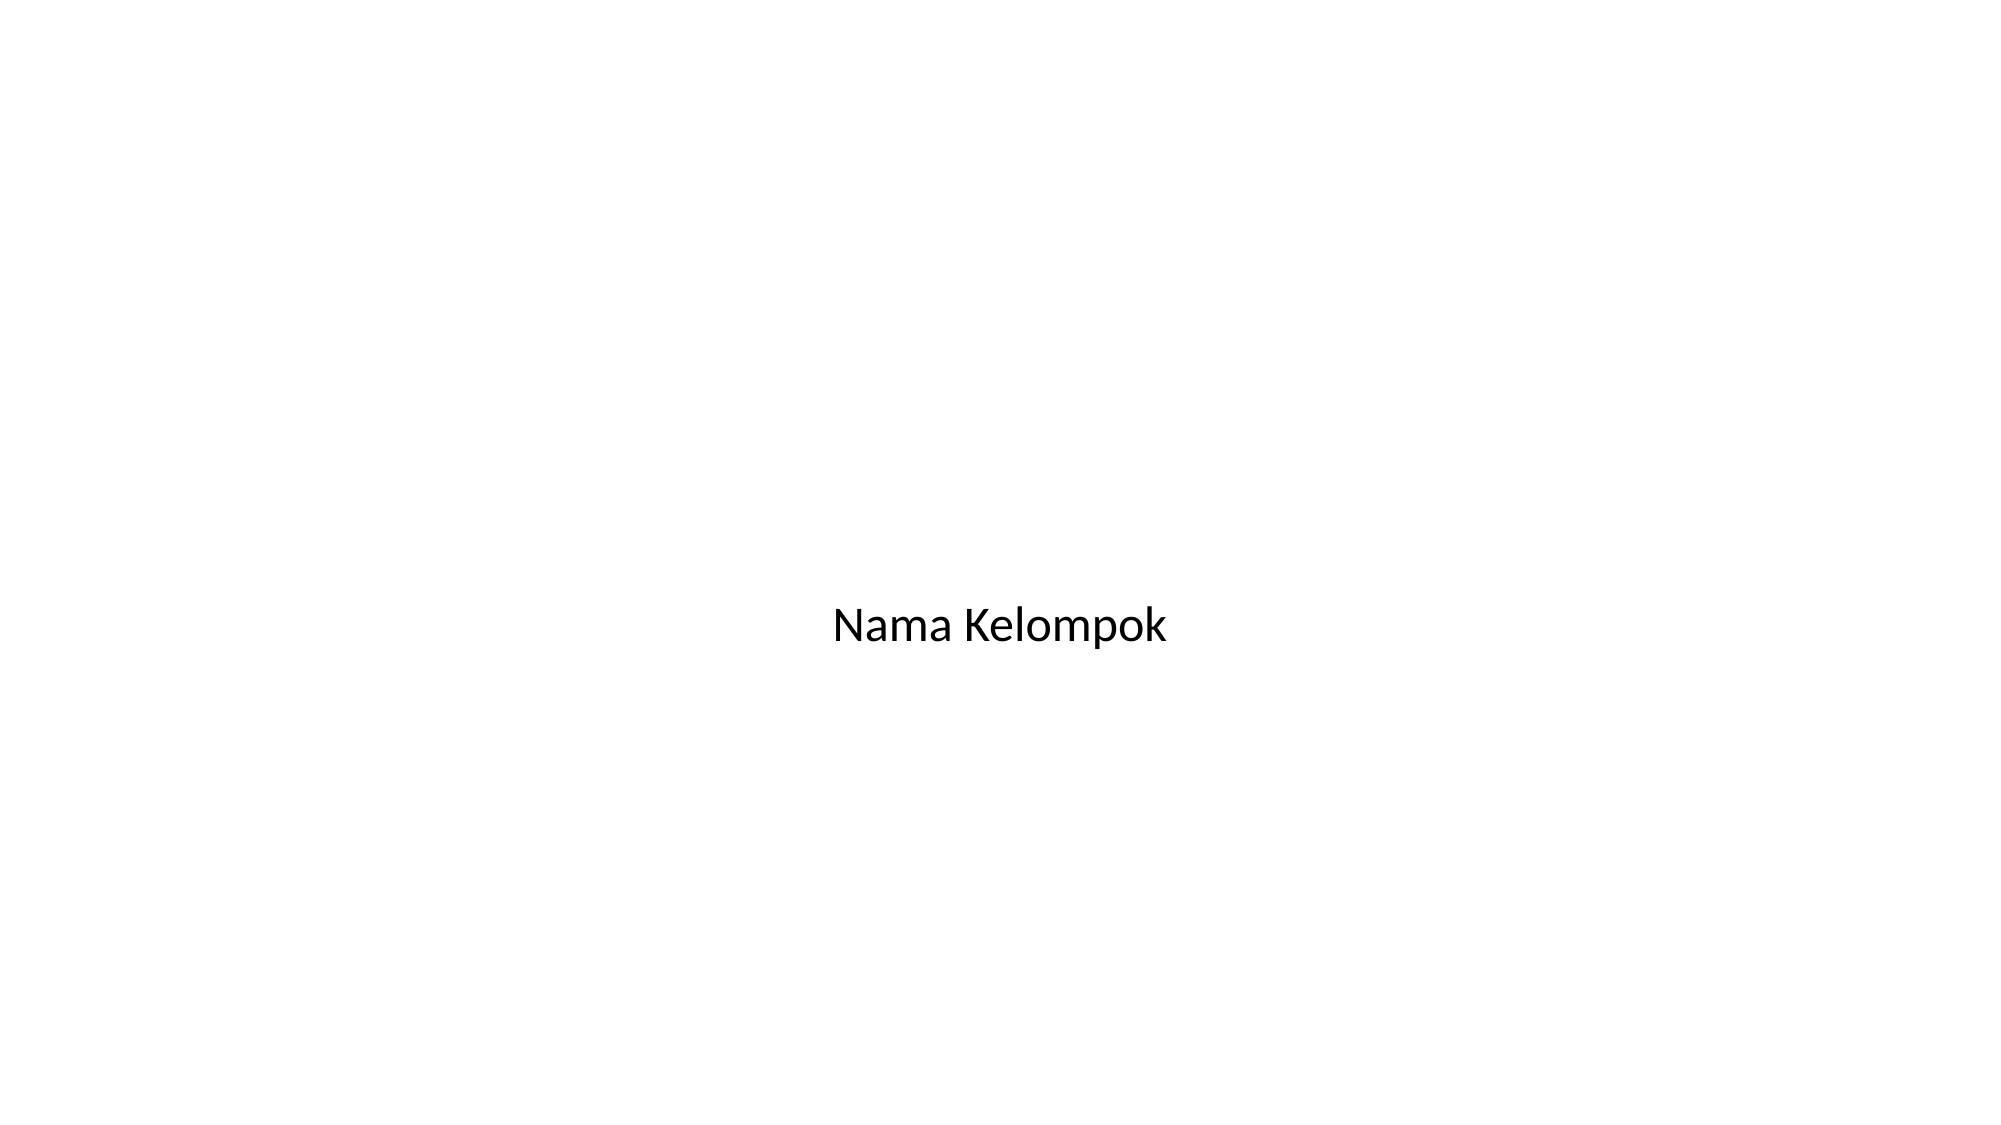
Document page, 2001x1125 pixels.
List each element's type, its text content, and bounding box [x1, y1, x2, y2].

subtitle Nama Kelompok [249, 590, 1750, 863]
